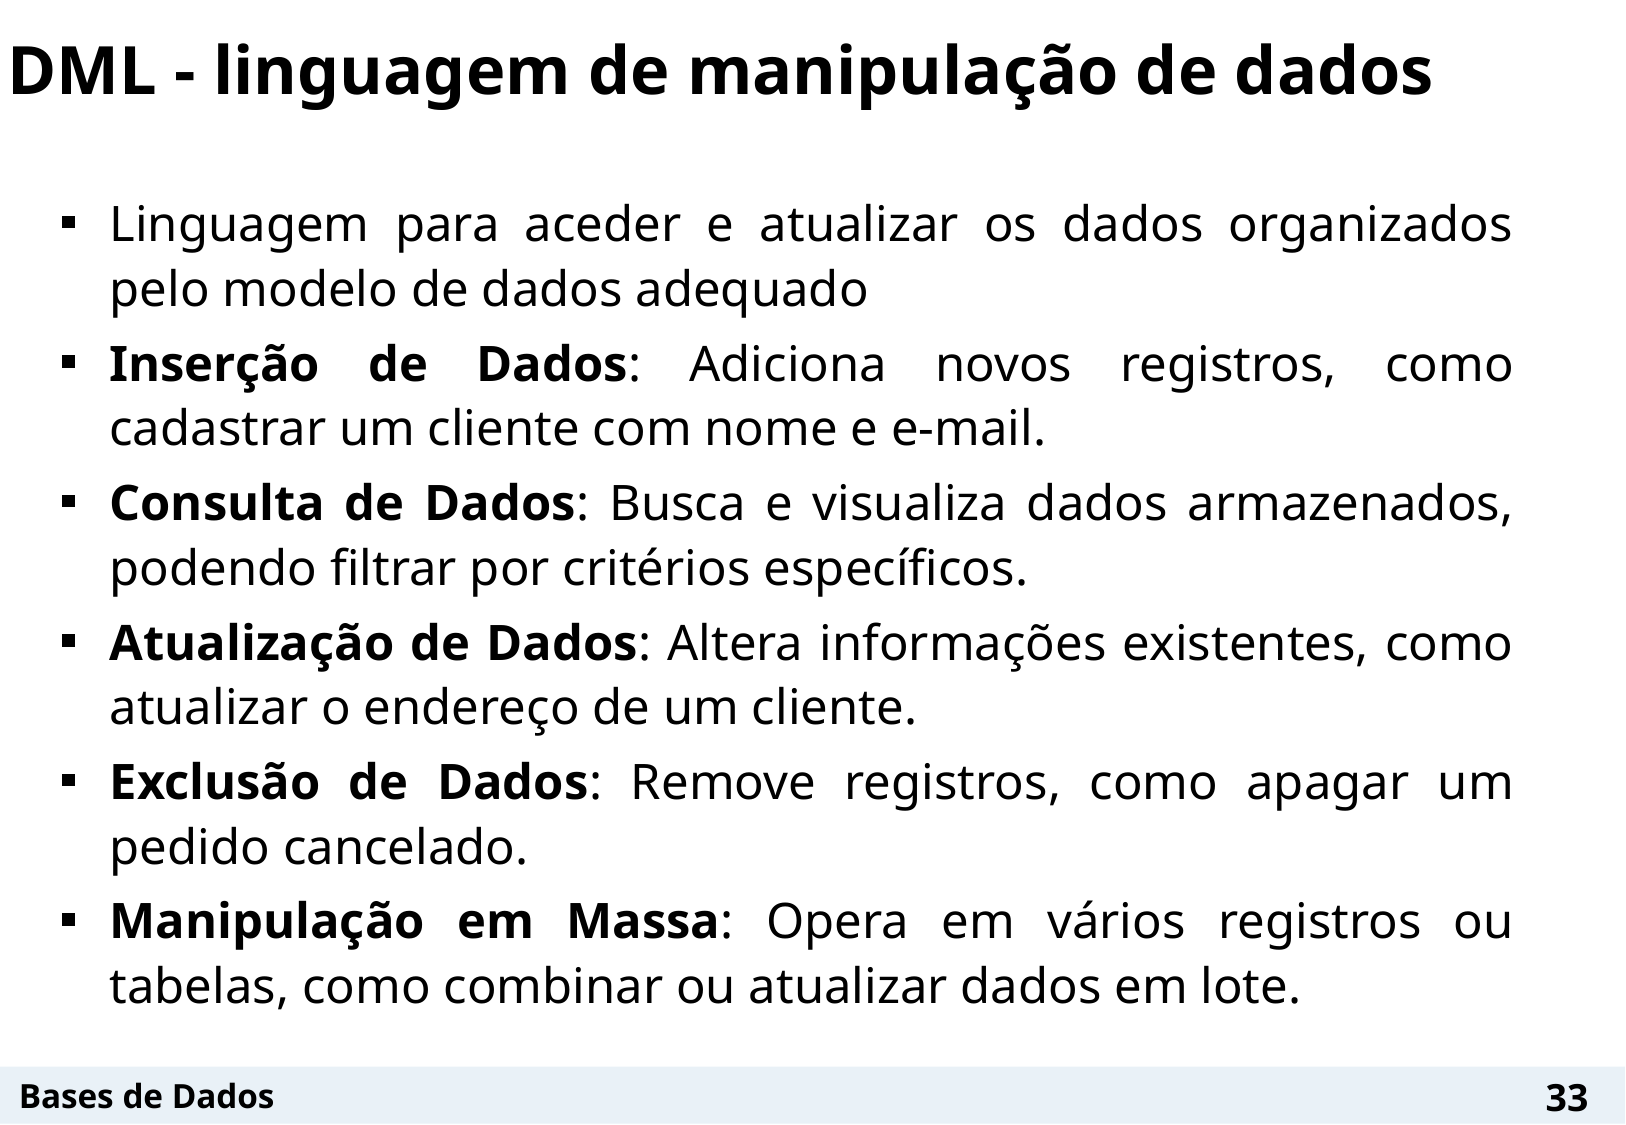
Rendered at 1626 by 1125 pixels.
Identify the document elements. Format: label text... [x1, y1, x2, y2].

title DML - linguagem de manipulação de dados [0, 1, 1625, 134]
picture [62, 634, 75, 647]
text_box Linguagem para aceder e atualizar os dados organizados pelo modelo de dados adequado Inserção de Dados: Adiciona novos registros, como cadastrar um cliente com nome e e-mail. Consulta de Dados: Busca e visualiza dados armazenados, podendo filtrar por critérios específicos. Atualização de Dados: Altera informações existentes, como atualizar o endereço de um cliente. Exclusão de Dados: Remove registros, como apagar um pedido cancelado. Manipulação em Massa: Opera em vários registros ou tabelas, como combinar ou atualizar dados em lote. [55, 179, 1523, 1028]
picture [62, 495, 75, 507]
picture [62, 913, 75, 926]
picture [62, 774, 75, 786]
picture [62, 355, 75, 368]
slide_number 33 [1534, 1066, 1600, 1125]
picture [62, 216, 75, 228]
